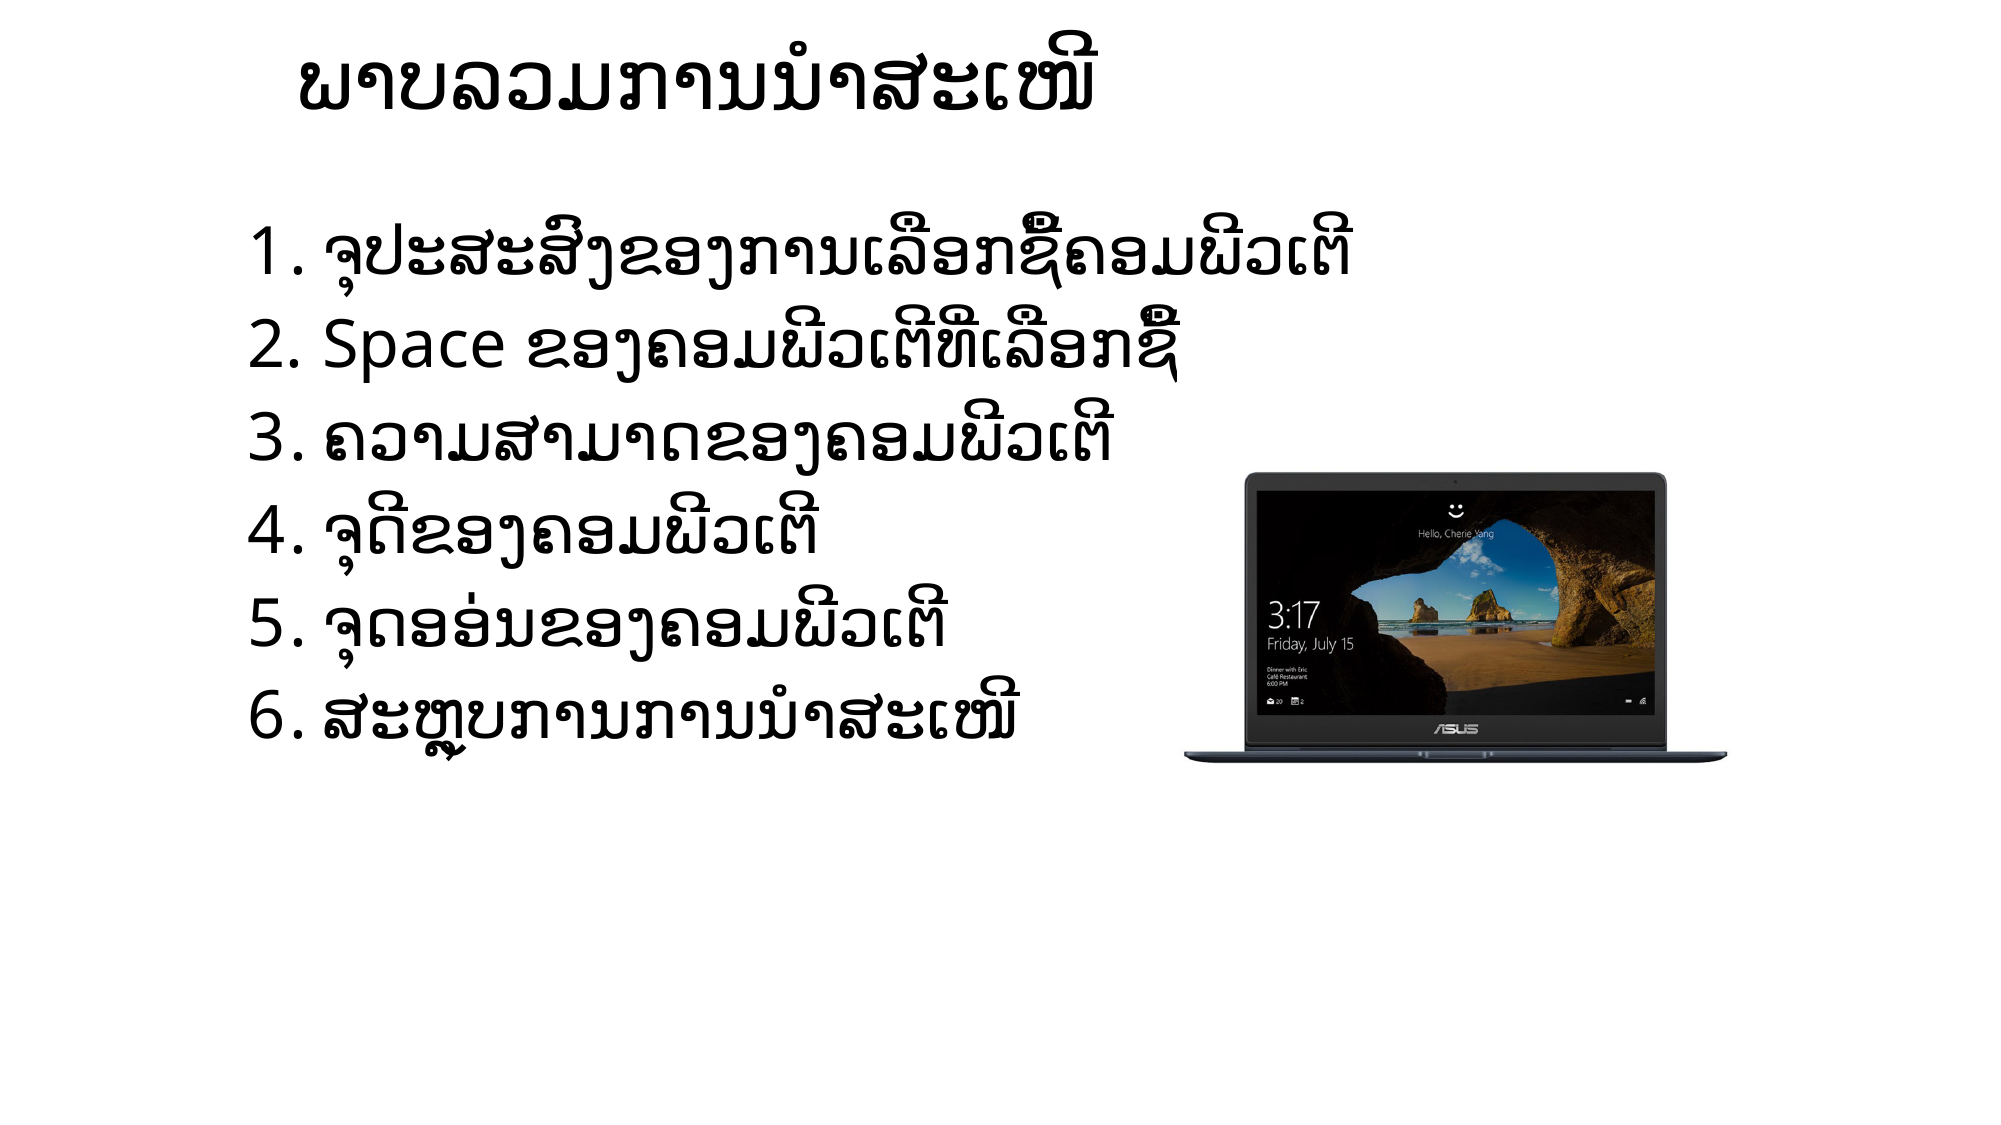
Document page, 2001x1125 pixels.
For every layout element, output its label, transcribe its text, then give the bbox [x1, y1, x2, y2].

subtitle ຈຸປະສະສົງຂອງການເລືອກຊື້ຄອມພີວເຕີ Space ຂອງຄອມພີວເຕີທີ່ເລືອກຊື້ ຄວາມສາມາດຂອງຄອມພີວເຕີ ຈຸດີຂອງຄອມພີວເຕີ ຈຸດອອ່ນຂອງຄອມພີວເຕີ ສະຫຼຸບການການນຳສະເໜີ [232, 209, 1733, 850]
picture [1177, 345, 1733, 900]
title ພາບລວມການນຳສະເໜີ [260, 22, 1135, 135]
